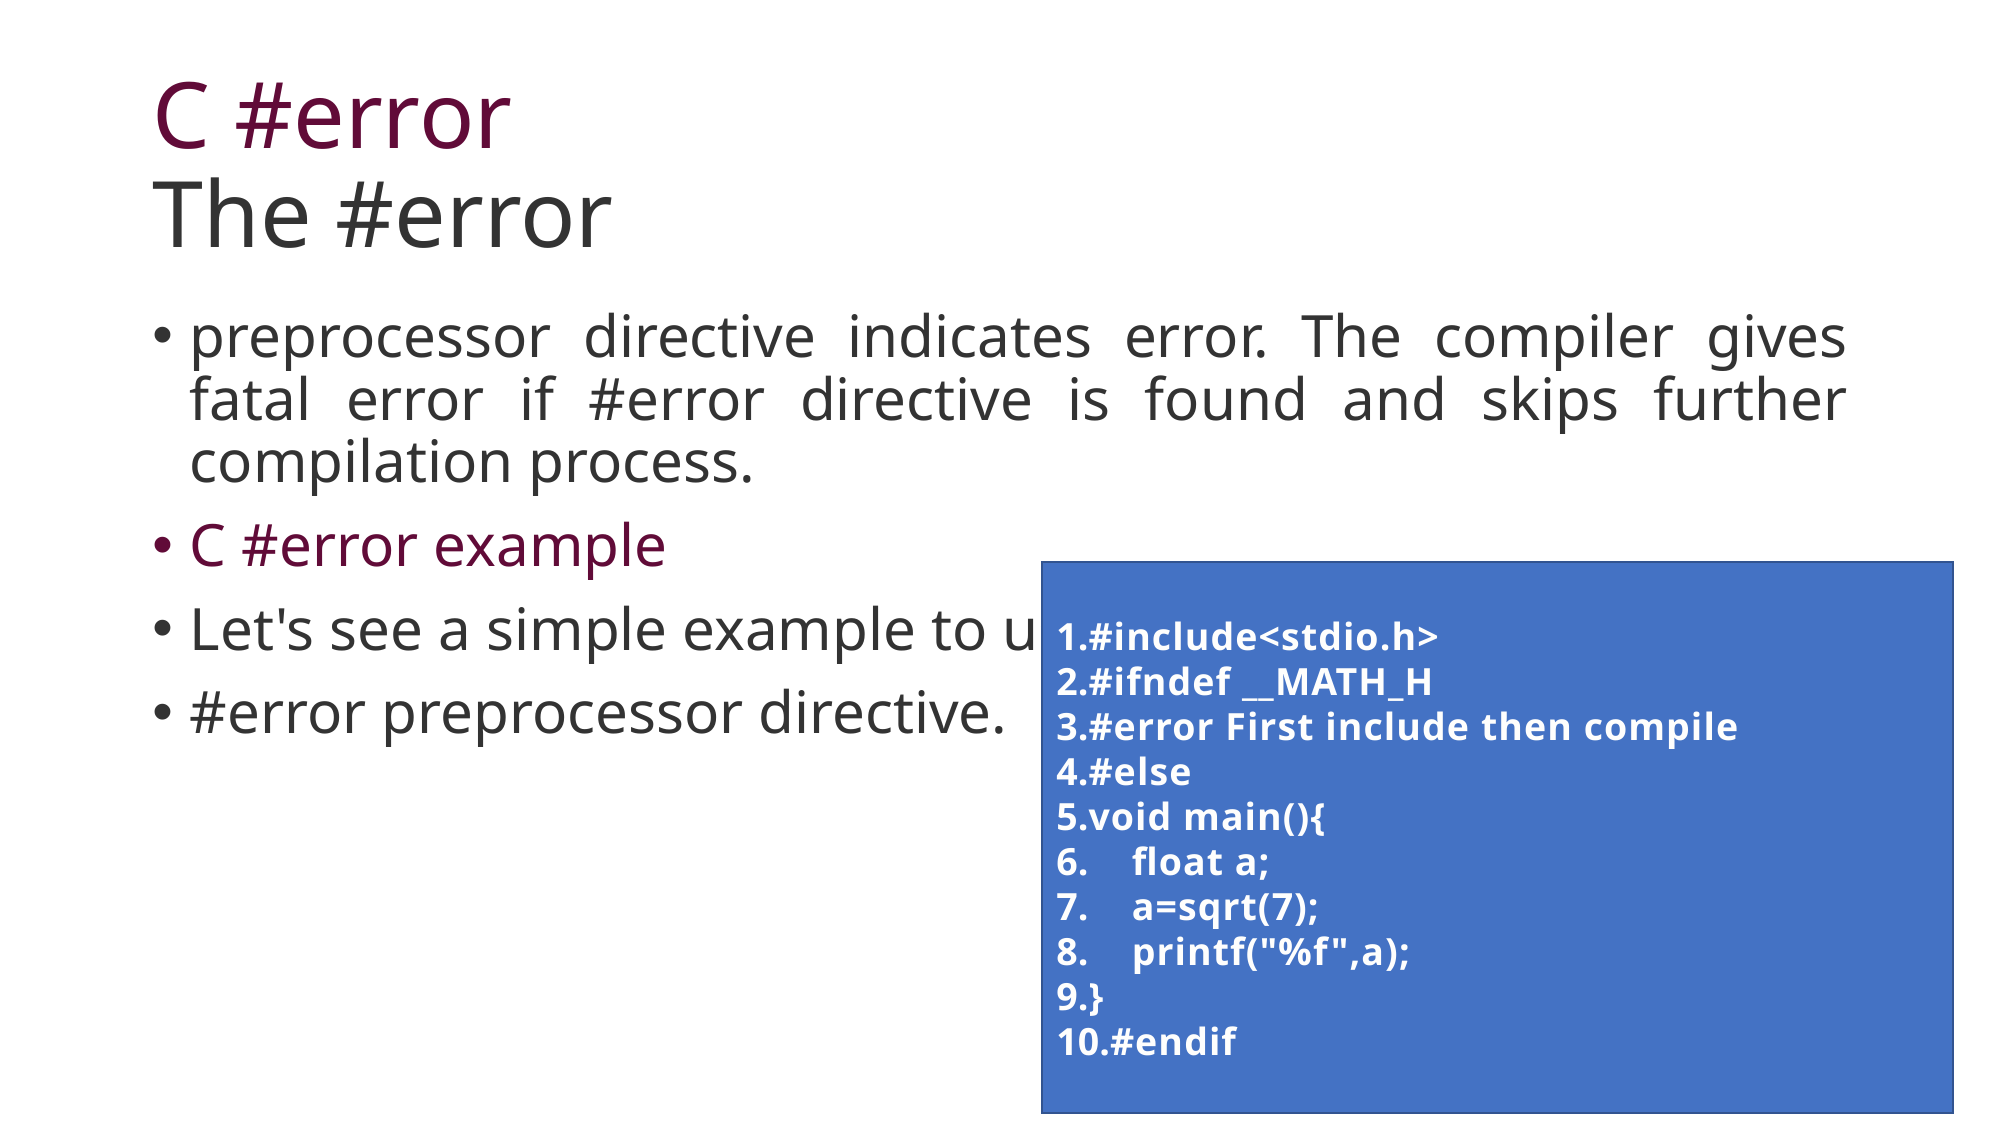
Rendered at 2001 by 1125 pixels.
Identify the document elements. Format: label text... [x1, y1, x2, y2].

title C #error The #error [137, 59, 1863, 278]
text_box #include<stdio.h> #ifndef __MATH_H #error First include then compile #else void main(){ float a; a=sqrt(7); printf("%f",a); } #endif [1041, 561, 1954, 1114]
list preprocessor directive indicates error. The compiler gives fatal error if #error directive is found and skips further compilation process. C #error example Let's see a simple example to use #error preprocessor directive. [137, 299, 1863, 1014]
